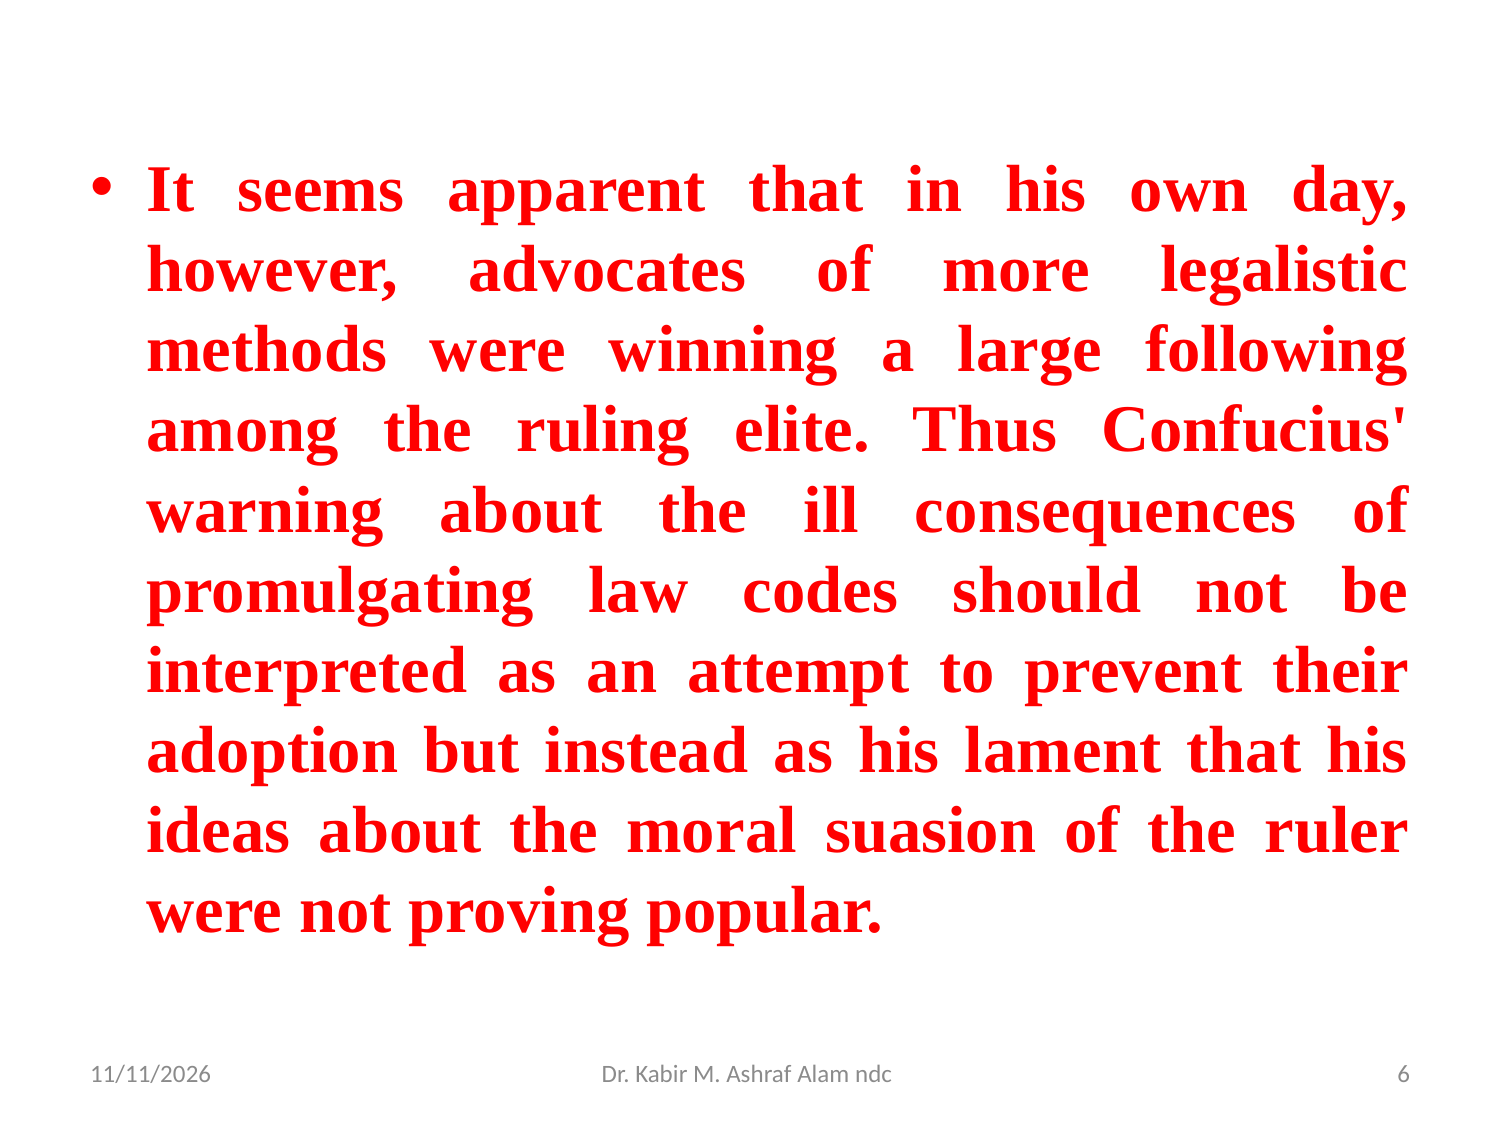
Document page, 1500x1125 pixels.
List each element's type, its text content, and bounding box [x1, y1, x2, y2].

slide_number 6 [1074, 1042, 1425, 1103]
footer Dr. Kabir M. Ashraf Alam ndc [512, 1042, 988, 1103]
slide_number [75, 1042, 425, 1103]
list It seems apparent that in his own day, however, advocates of more legalistic methods were winning a large following among the ruling elite. Thus Confucius' warning about the ill consequences of promulgating law codes should not be interpreted as an attempt to prevent their adoption but instead as his lament that his ideas about the moral suasion of the ruler were not proving popular. [75, 137, 1425, 1005]
